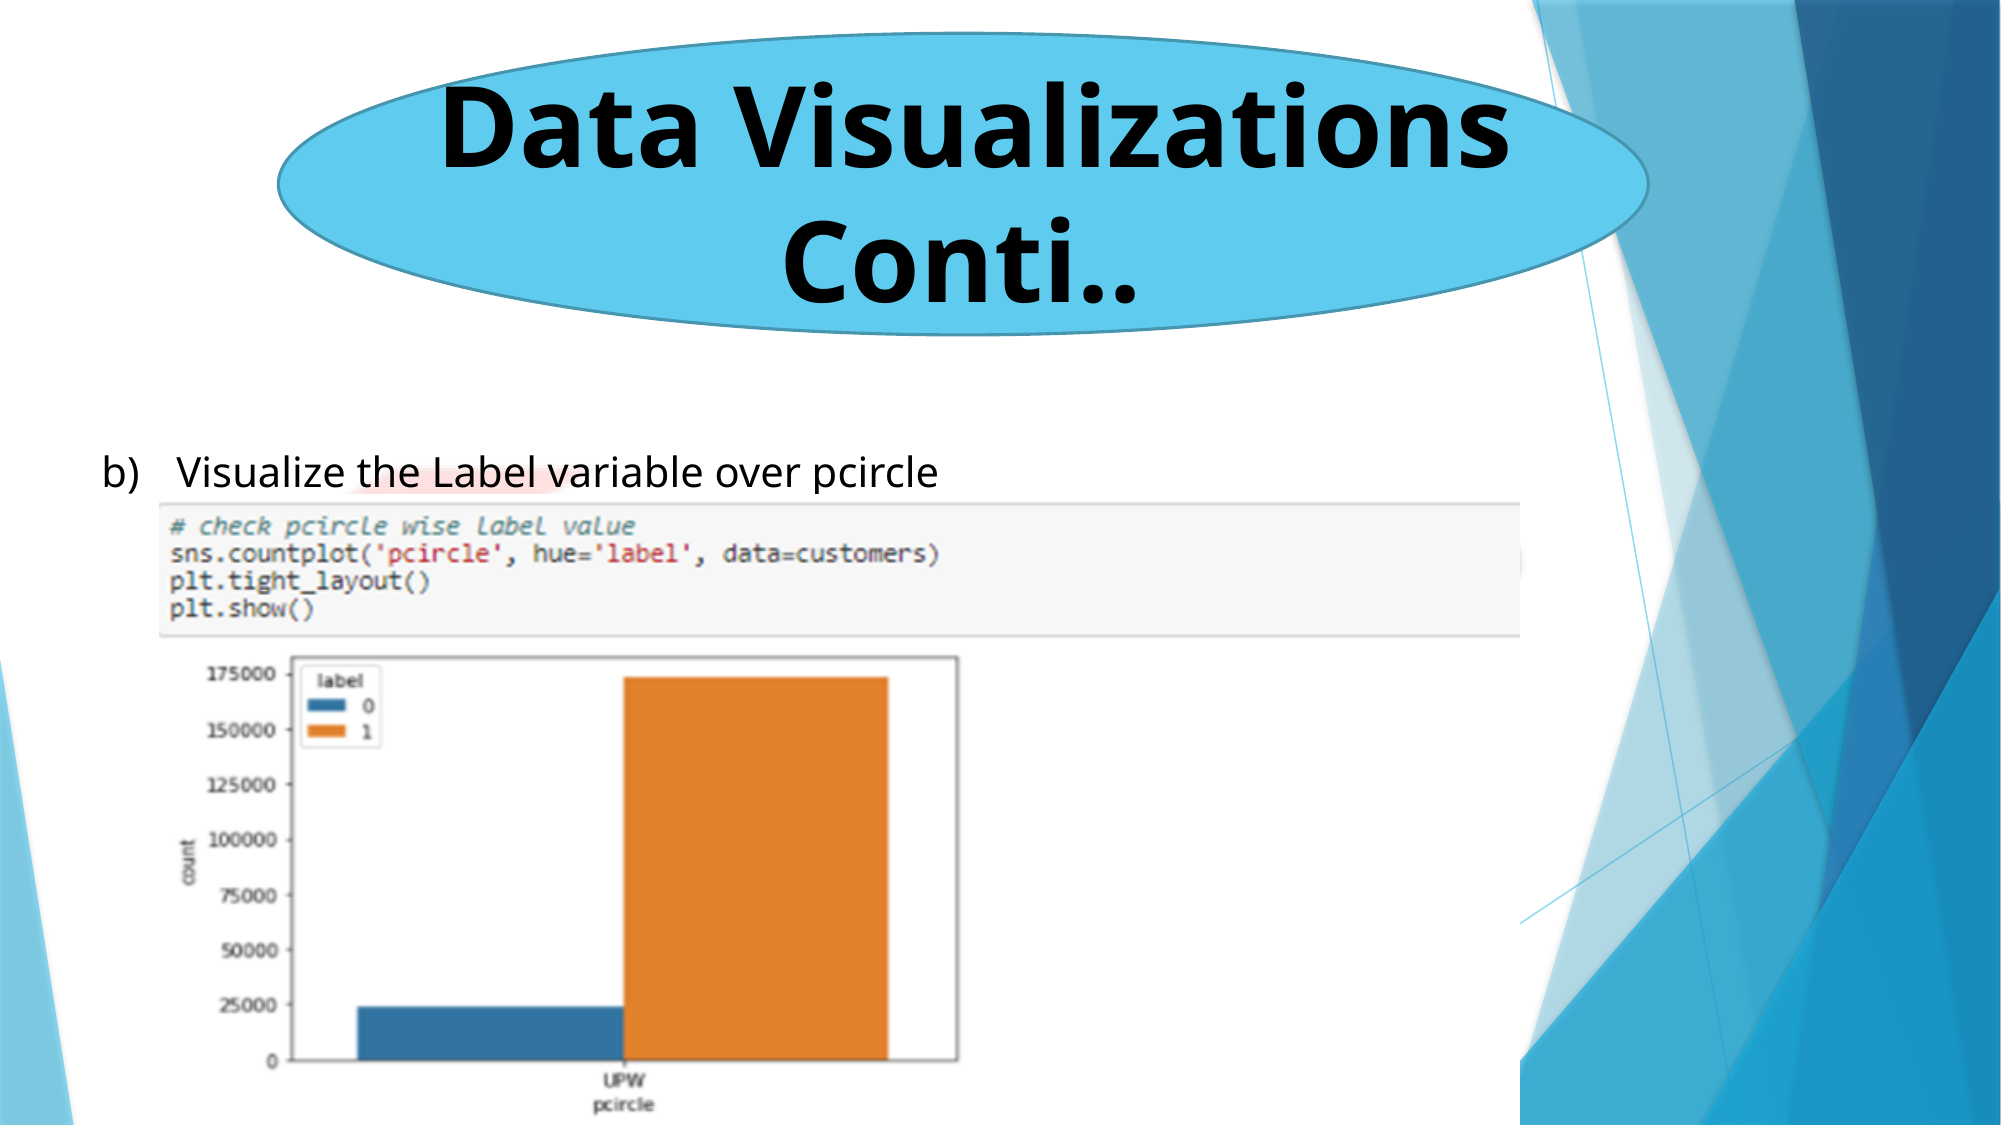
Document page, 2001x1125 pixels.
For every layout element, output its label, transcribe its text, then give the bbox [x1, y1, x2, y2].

text_box [817, 333, 1110, 337]
picture [159, 494, 1520, 1125]
text_box [662, 31, 1265, 47]
text_box Data Visualizations Conti.. [364, 47, 1586, 333]
text_box [1586, 119, 1650, 249]
text_box Visualize the Label variable over pcircle [86, 413, 1840, 503]
text_box [276, 109, 364, 259]
